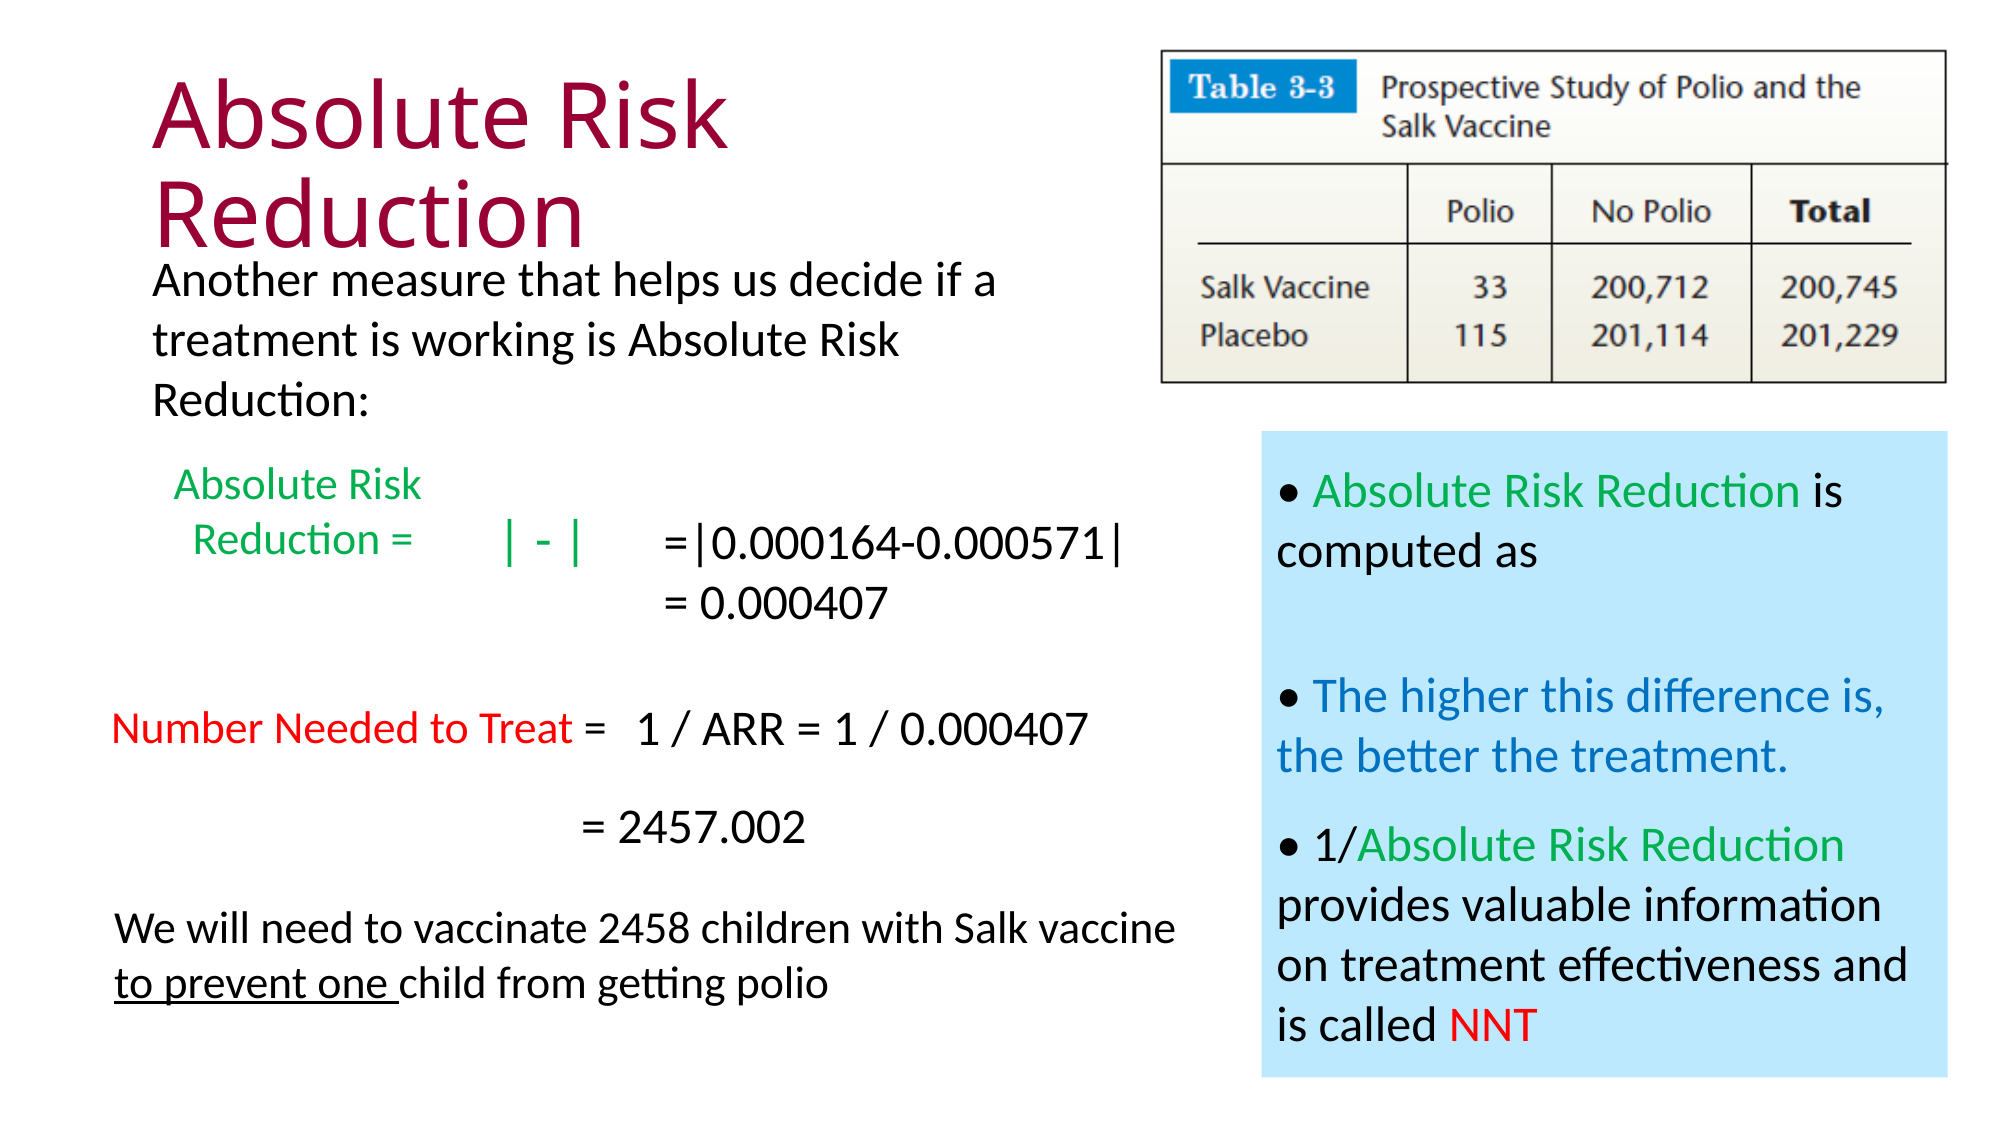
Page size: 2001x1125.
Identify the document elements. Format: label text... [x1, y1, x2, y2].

text_box Absolute Risk Reduction = [158, 445, 448, 571]
text_box =|0.000164-0.000571| = 0.000407 [663, 509, 1129, 630]
picture [1152, 43, 1960, 393]
text_box We will need to vaccinate 2458 children with Salk vaccine to prevent one child from getting polio [99, 890, 1224, 1015]
text_box Number Needed to Treat = [96, 690, 622, 761]
title Absolute Risk Reduction [137, 59, 1129, 239]
text_box = 2457.002 [580, 793, 807, 854]
text_box 1 / ARR = 1 / 0.000407 [634, 695, 1090, 756]
text_box Another measure that helps us decide if a treatment is working is Absolute Risk Reduction: [137, 239, 1131, 435]
